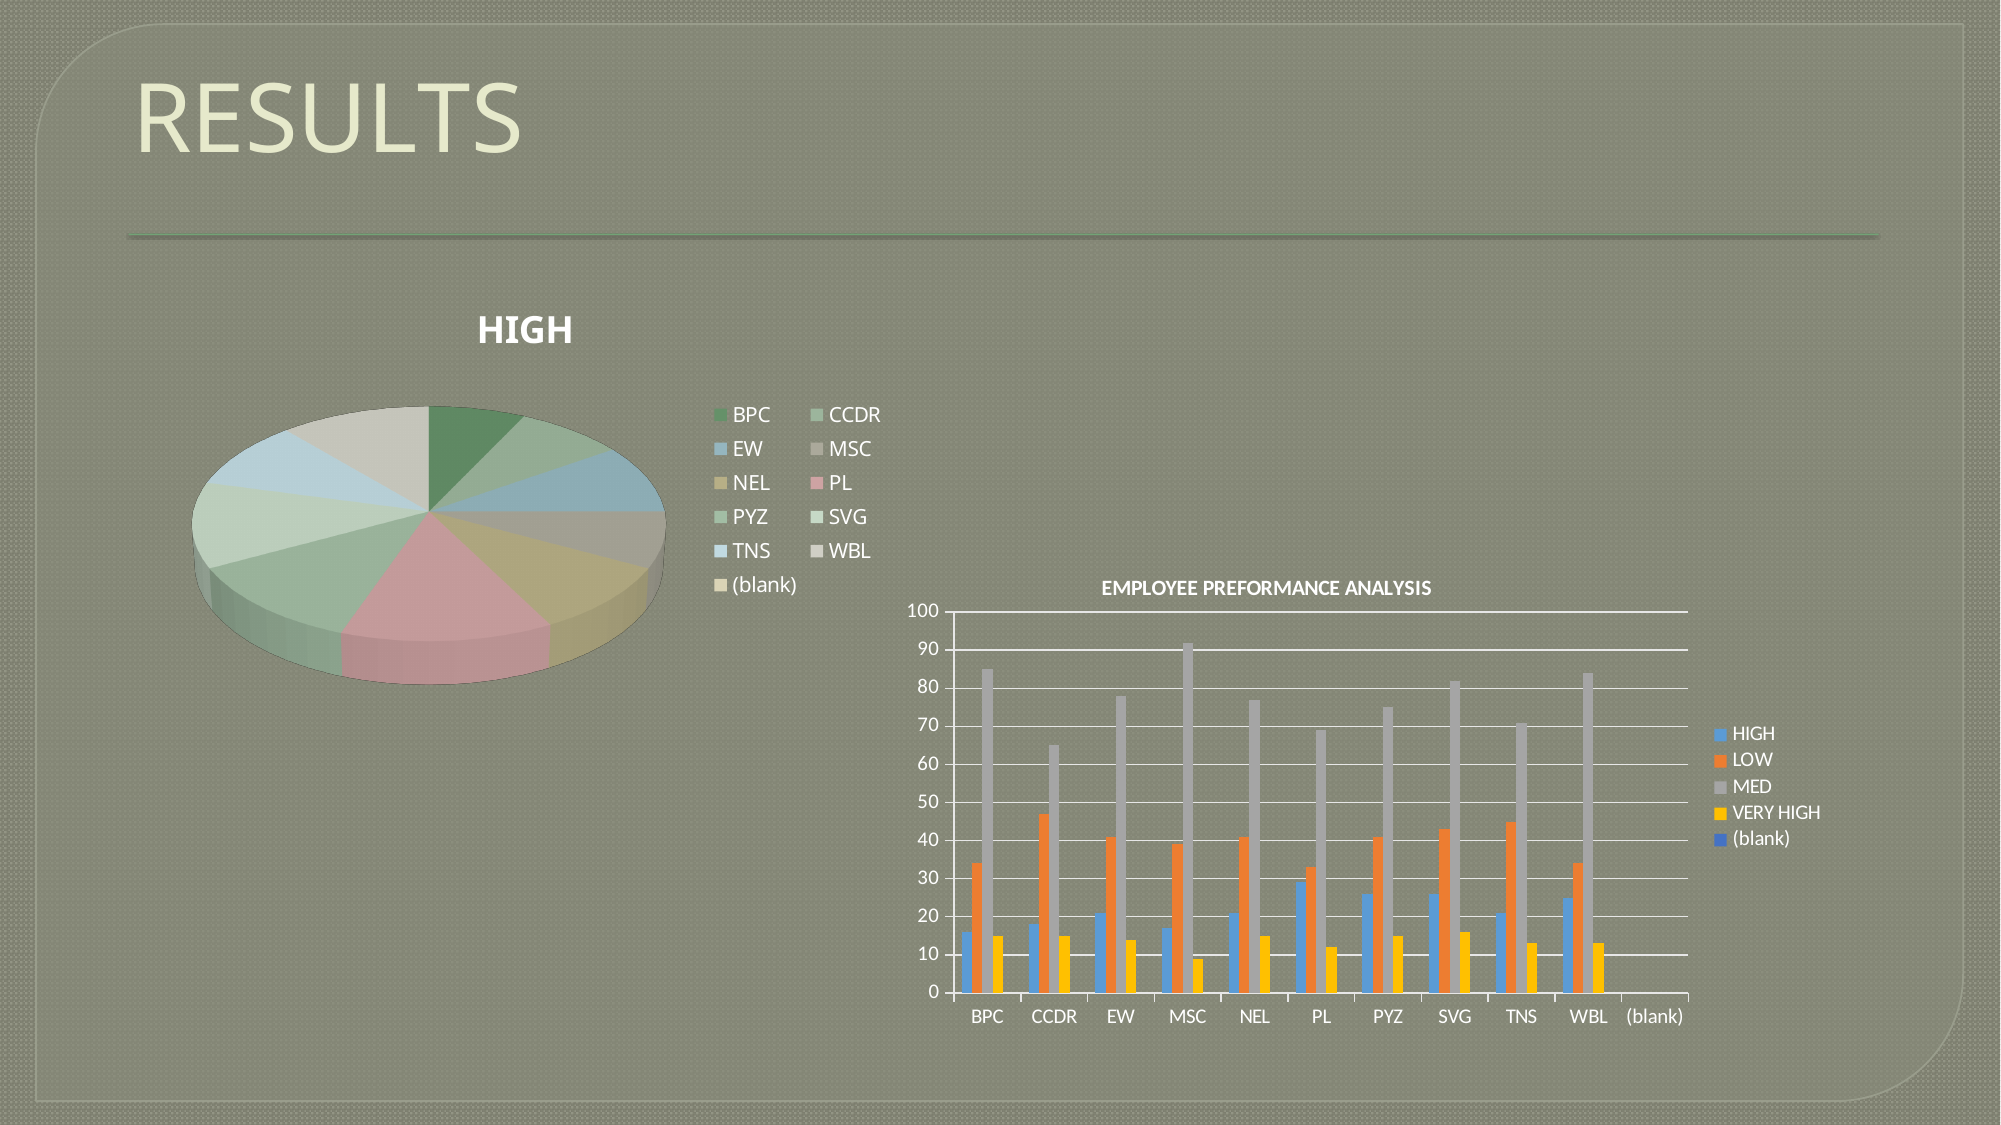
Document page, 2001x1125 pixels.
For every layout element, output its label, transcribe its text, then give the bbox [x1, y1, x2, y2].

chart [149, 274, 1840, 1039]
title RESULTS [123, 0, 524, 172]
